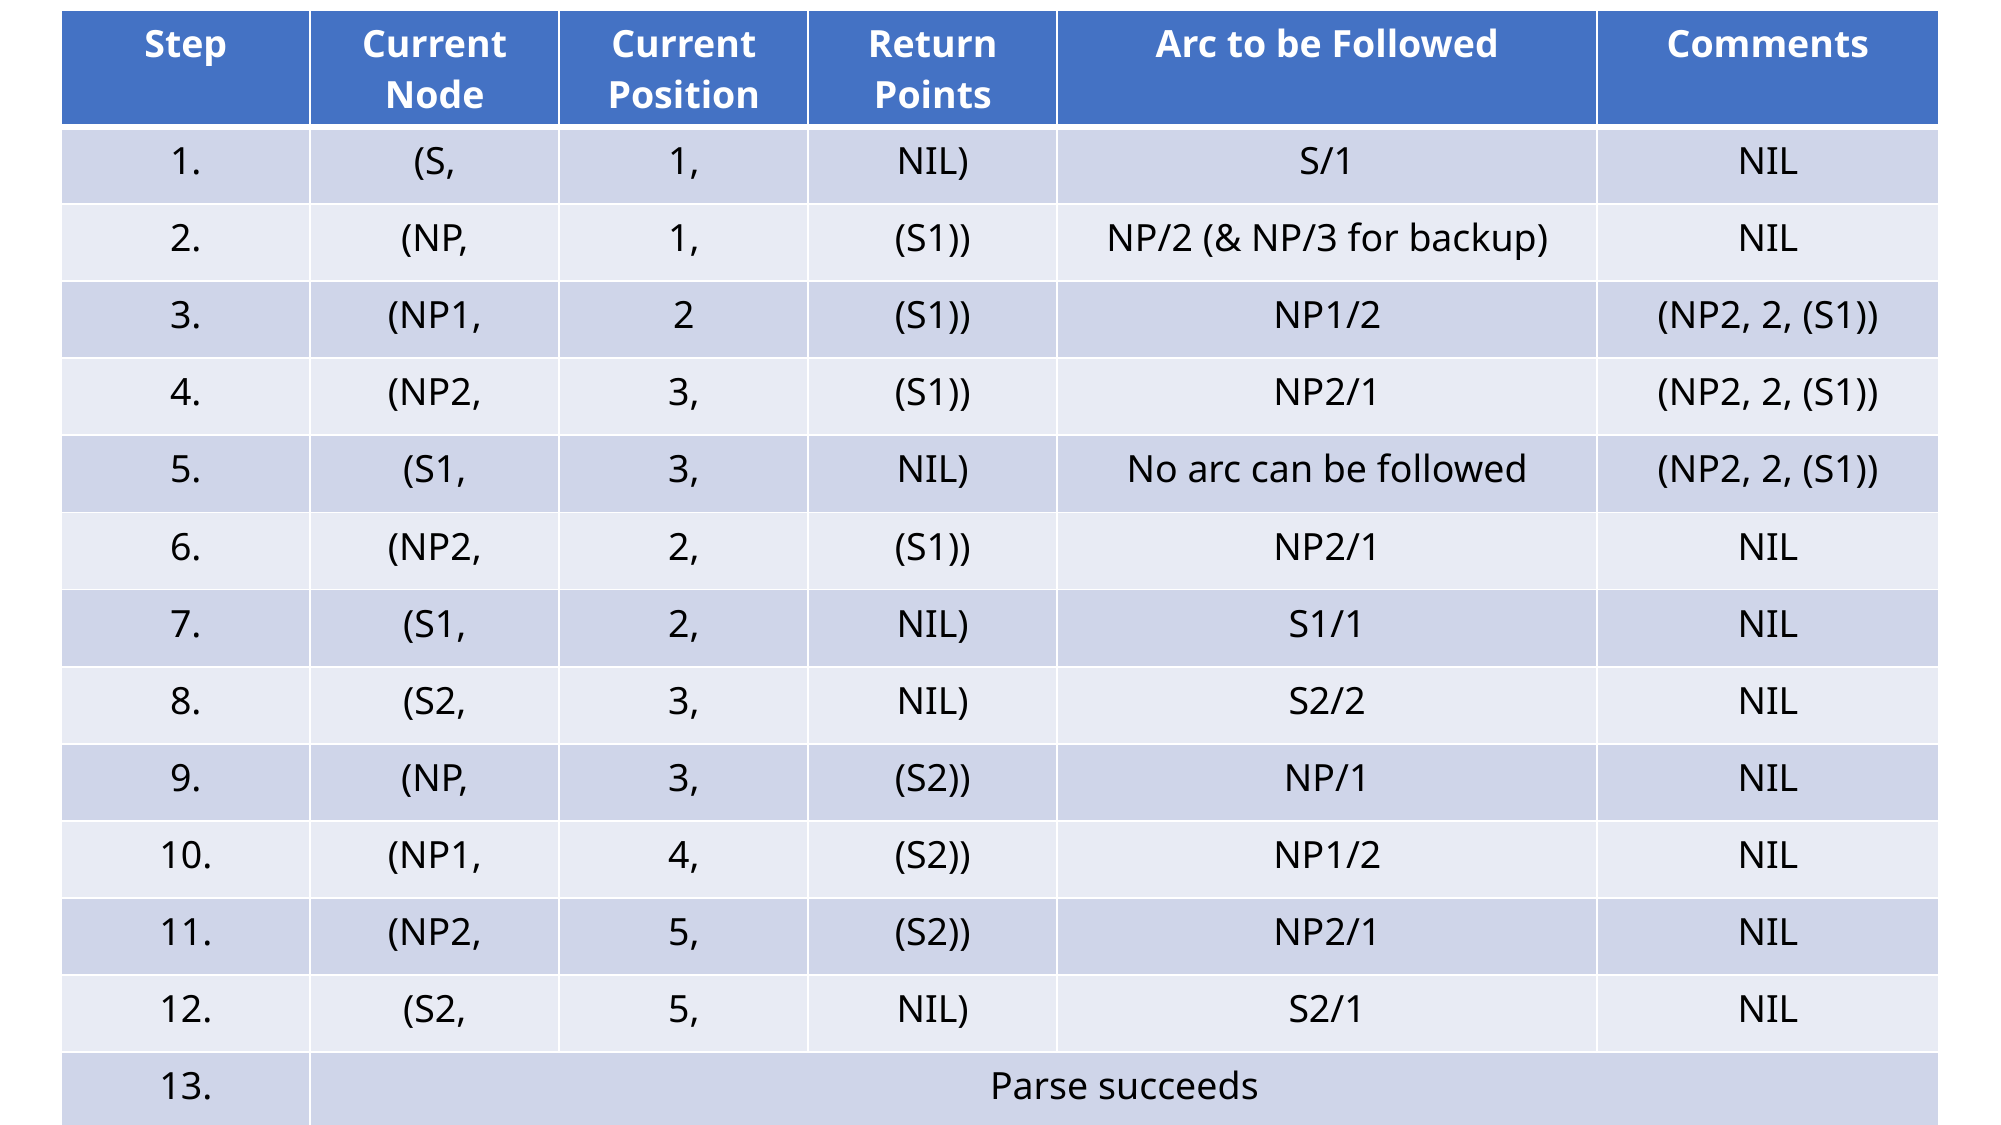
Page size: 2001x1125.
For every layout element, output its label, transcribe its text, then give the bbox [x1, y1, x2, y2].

table_cell 4, [560, 822, 807, 897]
table_cell (S2)) [809, 822, 1056, 897]
table_cell 1, [560, 205, 807, 280]
table_cell NIL [1598, 130, 1938, 203]
table_cell 9. [62, 745, 309, 820]
table_cell 5, [560, 899, 807, 974]
table_cell (S2, [311, 668, 558, 743]
table_cell S2/1 [1058, 976, 1596, 1051]
table_cell NP2/1 [1058, 899, 1596, 974]
table_cell (NP2, 2, (S1)) [1598, 436, 1938, 512]
table_cell NP/2 (& NP/3 for backup) [1058, 205, 1596, 280]
table_cell 6. [62, 513, 309, 589]
table_cell NIL) [809, 130, 1056, 203]
table_cell (S1)) [809, 205, 1056, 280]
table_cell (NP2, [311, 899, 558, 974]
table_cell S1/1 [1058, 590, 1596, 666]
table_cell S2/2 [1058, 668, 1596, 743]
table_cell NIL [1598, 668, 1938, 743]
table_cell 3, [560, 745, 807, 820]
table_cell (S1)) [809, 359, 1056, 434]
table_cell NIL [1598, 205, 1938, 280]
table_cell (S1)) [809, 282, 1056, 357]
table_cell (S1)) [809, 513, 1056, 589]
table_cell (NP, [311, 205, 558, 280]
table_cell S/1 [1058, 130, 1596, 203]
table_cell NIL) [809, 668, 1056, 743]
table_cell 12. [62, 976, 309, 1051]
table_cell 5. [62, 436, 309, 512]
table_cell (NP2, [311, 513, 558, 589]
table_header Return Points [809, 11, 1056, 124]
table_cell NIL [1598, 745, 1938, 820]
table_cell 2, [560, 590, 807, 666]
table_cell 1. [62, 130, 309, 203]
table_cell 10. [62, 822, 309, 897]
table_cell 3, [560, 436, 807, 512]
table_cell NIL [1598, 822, 1938, 897]
table_header Current Position [560, 11, 807, 124]
table_cell NP1/2 [1058, 282, 1596, 357]
table_cell 3, [560, 668, 807, 743]
table_cell (S, [311, 130, 558, 203]
table_cell NIL [1598, 513, 1938, 589]
table_cell 4. [62, 359, 309, 434]
table_cell (S2)) [809, 745, 1056, 820]
table_cell 5, [560, 976, 807, 1051]
table_cell NIL) [809, 436, 1056, 512]
table_cell (NP, [311, 745, 558, 820]
table_cell 3, [560, 359, 807, 434]
table_cell Parse succeeds [311, 1053, 1938, 1125]
table_cell (S1, [311, 436, 558, 512]
table_cell NIL [1598, 590, 1938, 666]
table_cell NIL [1598, 976, 1938, 1051]
table_cell 11. [62, 899, 309, 974]
table_cell NP1/2 [1058, 822, 1596, 897]
table_cell (S2, [311, 976, 558, 1051]
table_cell NIL) [809, 590, 1056, 666]
table_cell 2 [560, 282, 807, 357]
table_cell (NP2, [311, 359, 558, 434]
table_cell 2, [560, 513, 807, 589]
table_cell NP/1 [1058, 745, 1596, 820]
table_cell 3. [62, 282, 309, 357]
table_cell 2. [62, 205, 309, 280]
table_cell NP2/1 [1058, 359, 1596, 434]
table_header Comments [1598, 11, 1938, 124]
table_cell (NP2, 2, (S1)) [1598, 359, 1938, 434]
table_cell NP2/1 [1058, 513, 1596, 589]
table_header Step [62, 11, 309, 124]
table_cell (NP1, [311, 282, 558, 357]
table_cell (NP1, [311, 822, 558, 897]
table_cell NIL) [809, 976, 1056, 1051]
table_cell 8. [62, 668, 309, 743]
table_cell 7. [62, 590, 309, 666]
table_cell (NP2, 2, (S1)) [1598, 282, 1938, 357]
table_header Arc to be Followed [1058, 11, 1596, 124]
table_cell (S2)) [809, 899, 1056, 974]
table_cell 1, [560, 130, 807, 203]
table_cell (S1, [311, 590, 558, 666]
table_cell No arc can be followed [1058, 436, 1596, 512]
table_header Current Node [311, 11, 558, 124]
table_cell NIL [1598, 899, 1938, 974]
table_cell 13. [62, 1053, 309, 1125]
